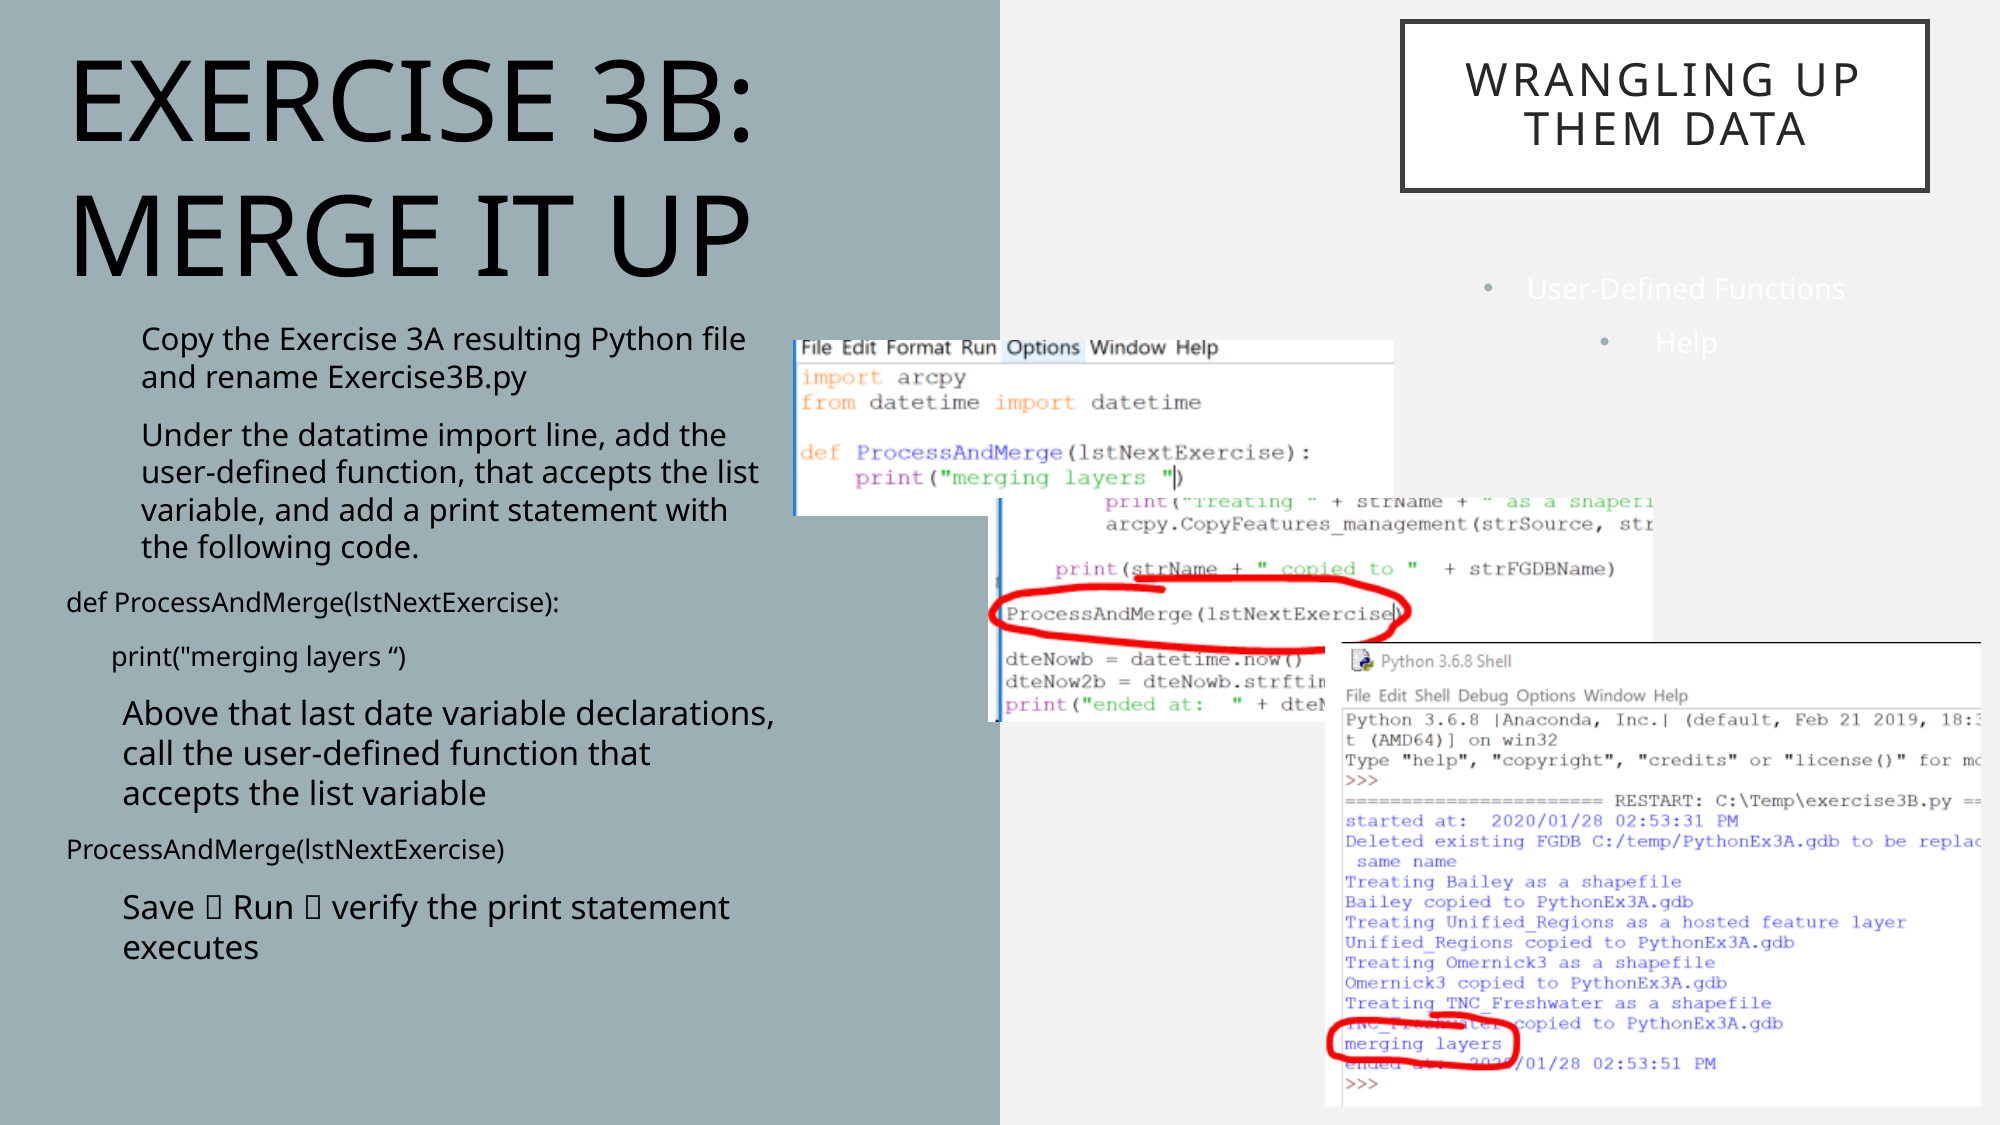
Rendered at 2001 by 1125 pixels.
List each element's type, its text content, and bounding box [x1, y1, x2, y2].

title Wrangling Up them DatA [1400, 19, 1930, 193]
list Exercise 3b: Merge it Up Copy the Exercise 3A resulting Python file and rename Exercise3B.py Under the datatime import line, add the user-defined function, that accepts the list variable, and add a print statement with the following code. def ProcessAndMerge(lstNextExercise): print("merging layers “) Above that last date variable declarations, call the user-defined function that accepts the list variable ProcessAndMerge(lstNextExercise) Save  Run  verify the print statement executes [51, 21, 793, 1107]
picture [792, 340, 1981, 1107]
list User-Defined Functions Help [1402, 262, 1928, 368]
